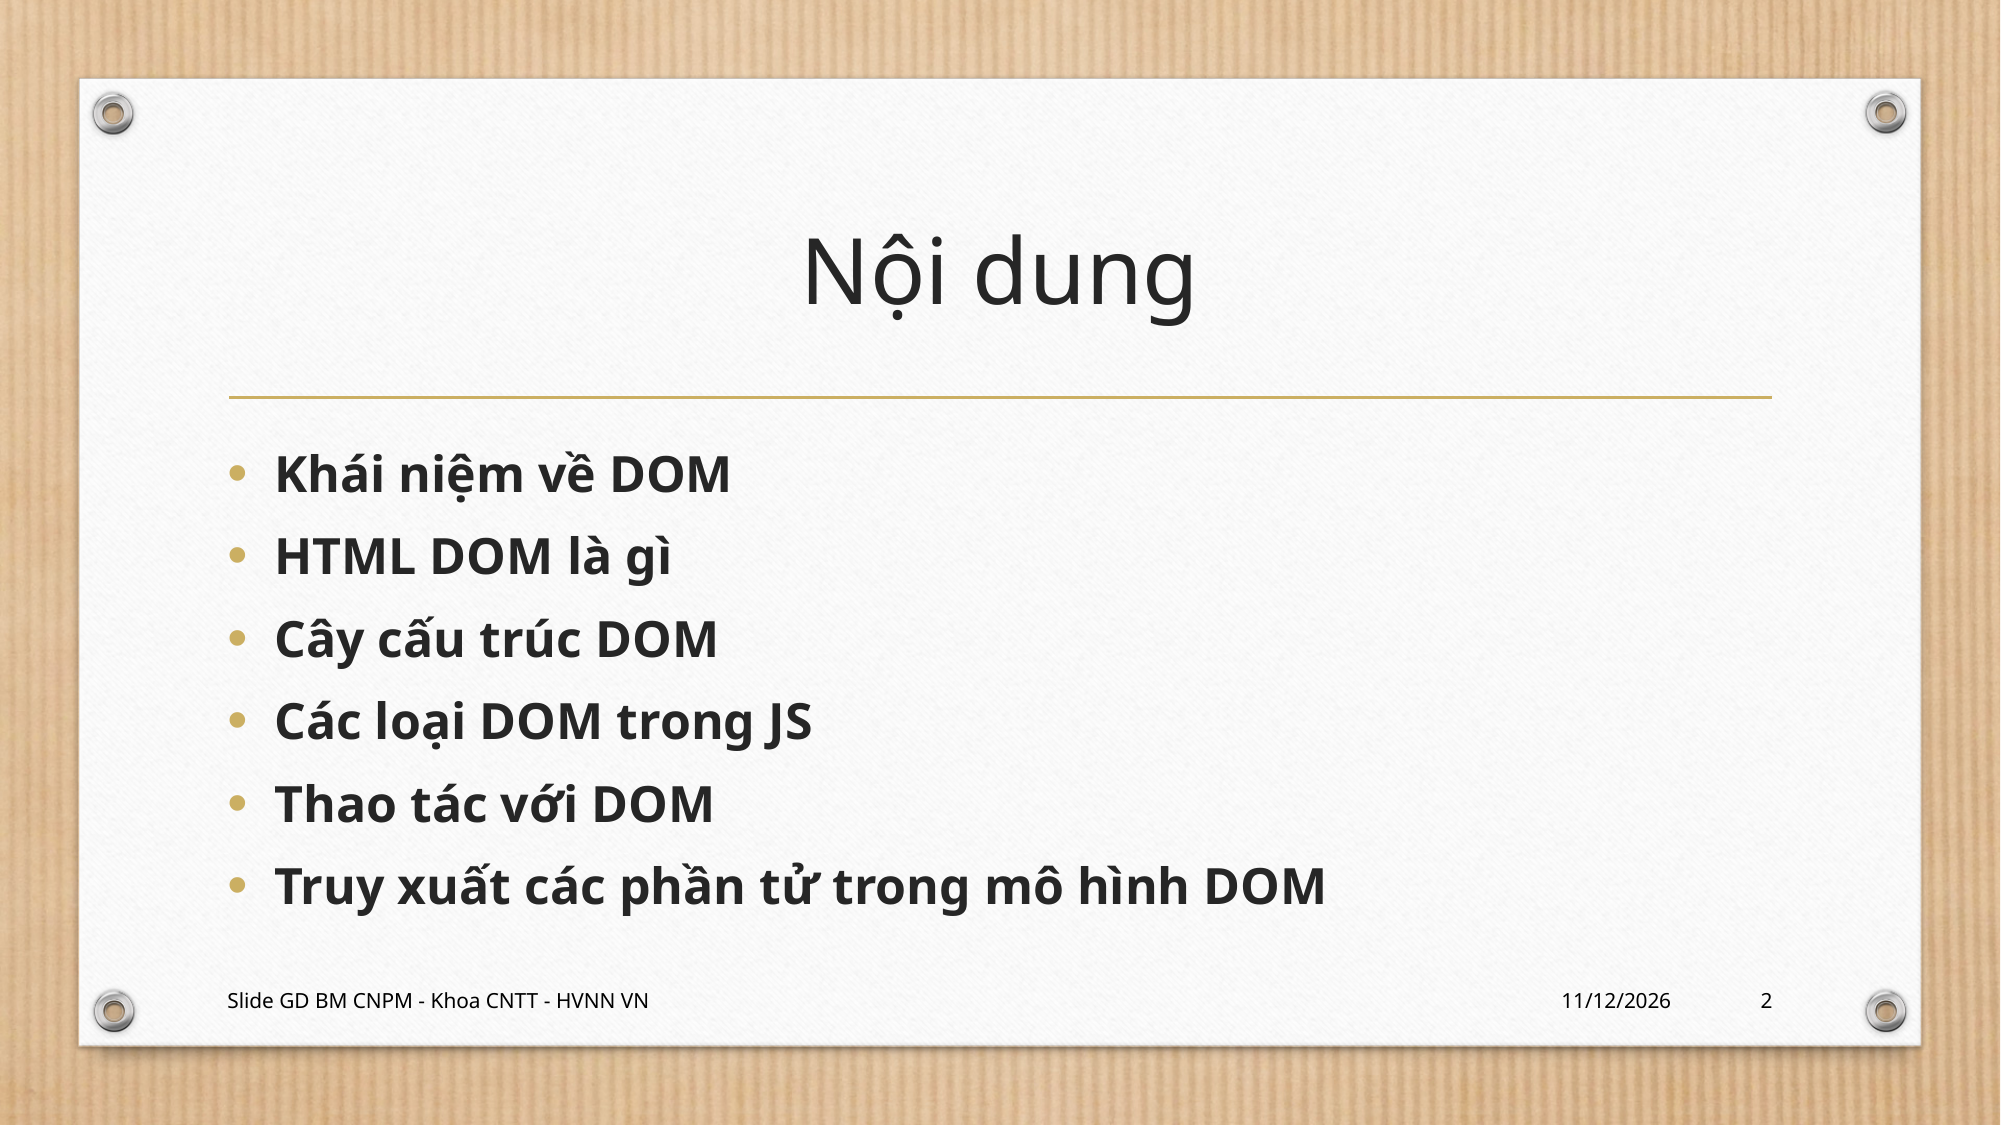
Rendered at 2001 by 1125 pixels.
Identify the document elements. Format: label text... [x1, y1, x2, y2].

list Khái niệm về DOM HTML DOM là gì Cây cấu trúc DOM Các loại DOM trong JS Thao tác với DOM Truy xuất các phần tử trong mô hình DOM [212, 434, 1750, 964]
picture [0, 0, 2001, 1125]
title Nội dung [212, 161, 1788, 375]
footer Slide GD BM CNPM - Khoa CNTT - HVNN VN [212, 979, 1411, 1025]
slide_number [1423, 979, 1686, 1025]
slide_number 2 [1698, 979, 1788, 1025]
